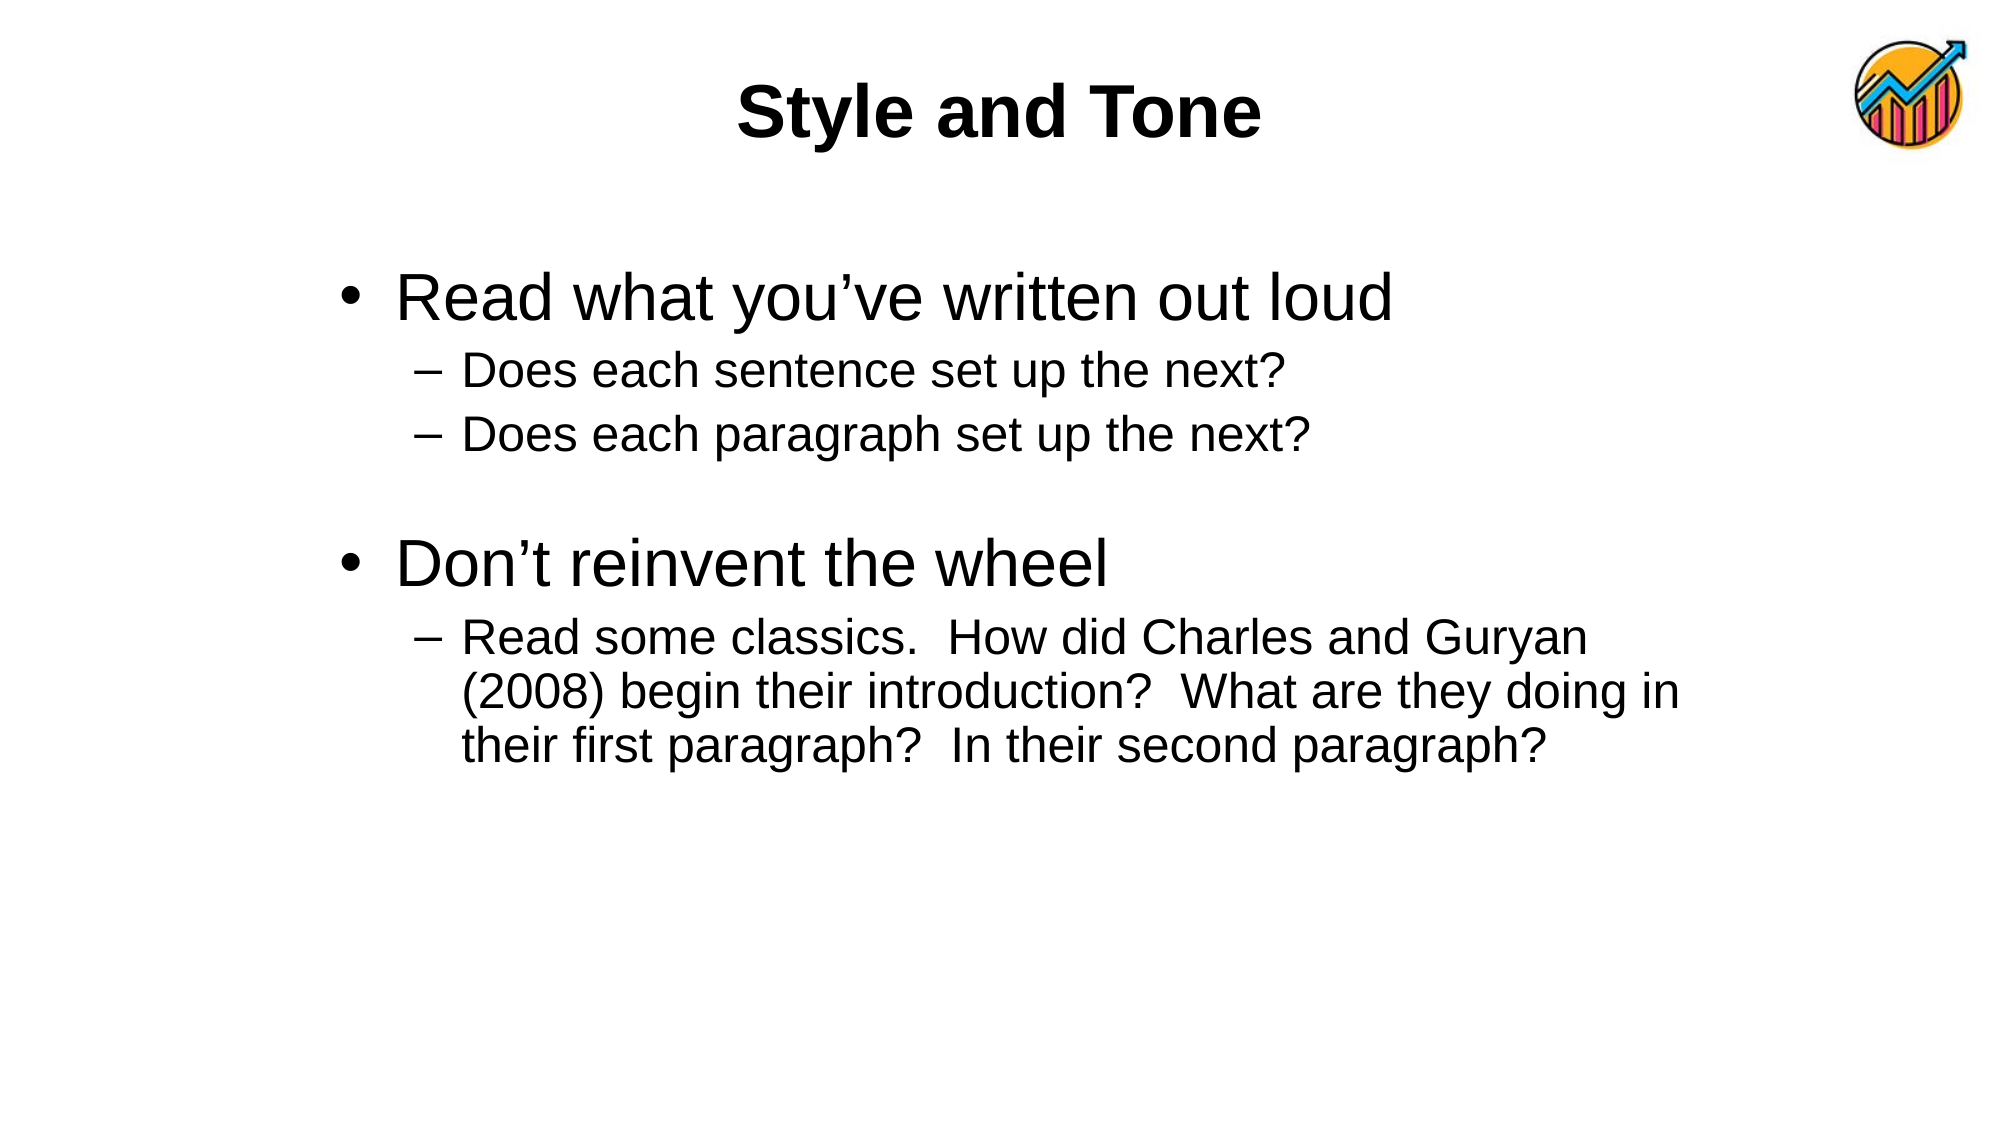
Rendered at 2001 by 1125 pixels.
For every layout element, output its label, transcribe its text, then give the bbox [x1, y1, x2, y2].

picture [1820, 5, 2000, 185]
text_box Read what you’ve written out loud Does each sentence set up the next? Does each paragraph set up the next? Don’t reinvent the wheel Read some classics. How did Charles and Guryan (2008) begin their introduction? What are they doing in their first paragraph? In their second paragraph? [324, 43, 1746, 681]
text_box Style and Tone [721, 72, 1279, 159]
